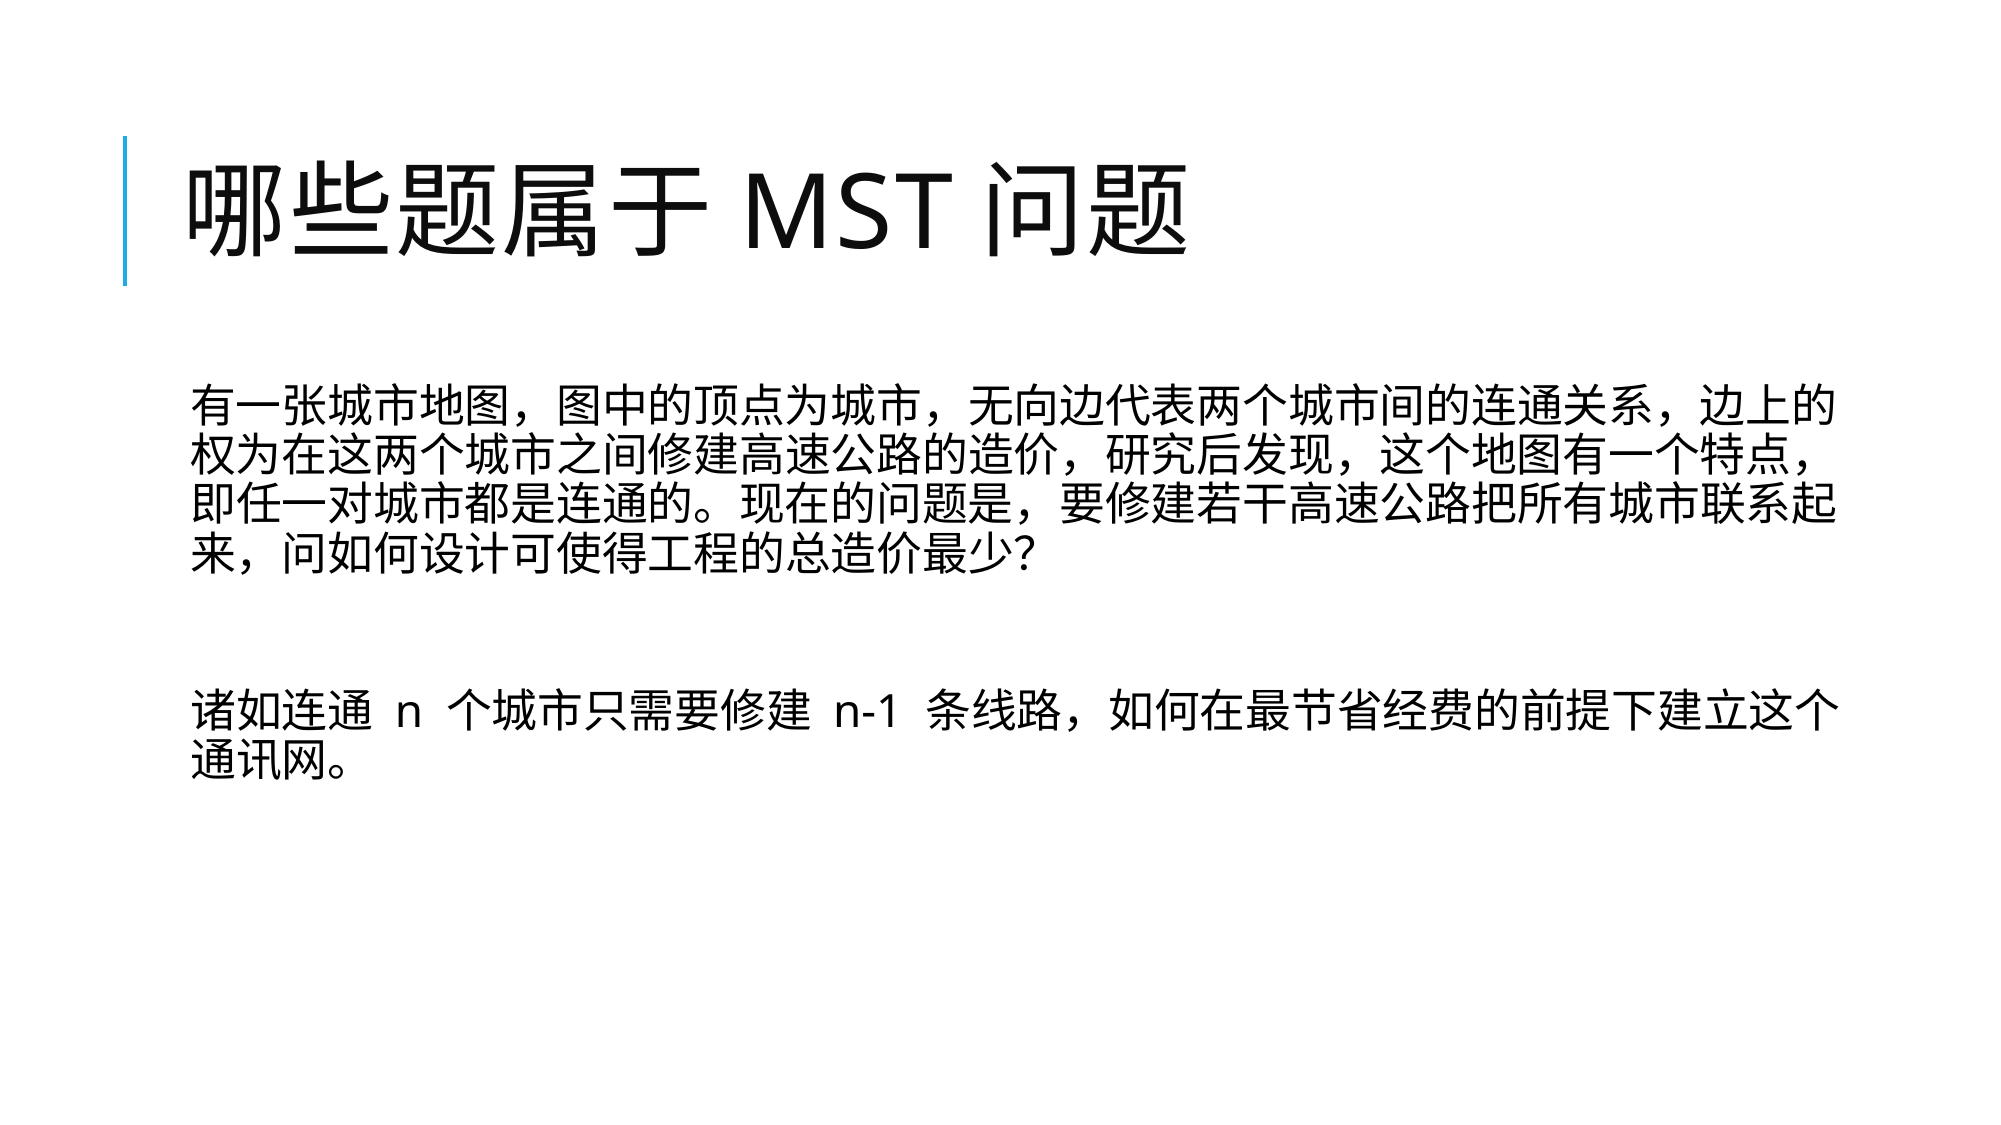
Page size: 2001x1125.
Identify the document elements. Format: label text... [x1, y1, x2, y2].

list 有一张城市地图，图中的顶点为城市，无向边代表两个城市间的连通关系，边上的权为在这两个城市之间修建高速公路的造价，研究后发现，这个地图有一个特点，即任一对城市都是连通的。现在的问题是，要修建若干高速公路把所有城市联系起来，问如何设计可使得工程的总造价最少？ 诸如连通 n 个城市只需要修建 n-1 条线路，如何在最节省经费的前提下建立这个通讯网。 [168, 375, 1875, 1035]
title 哪些题属于MST问题 [168, 96, 1763, 342]
